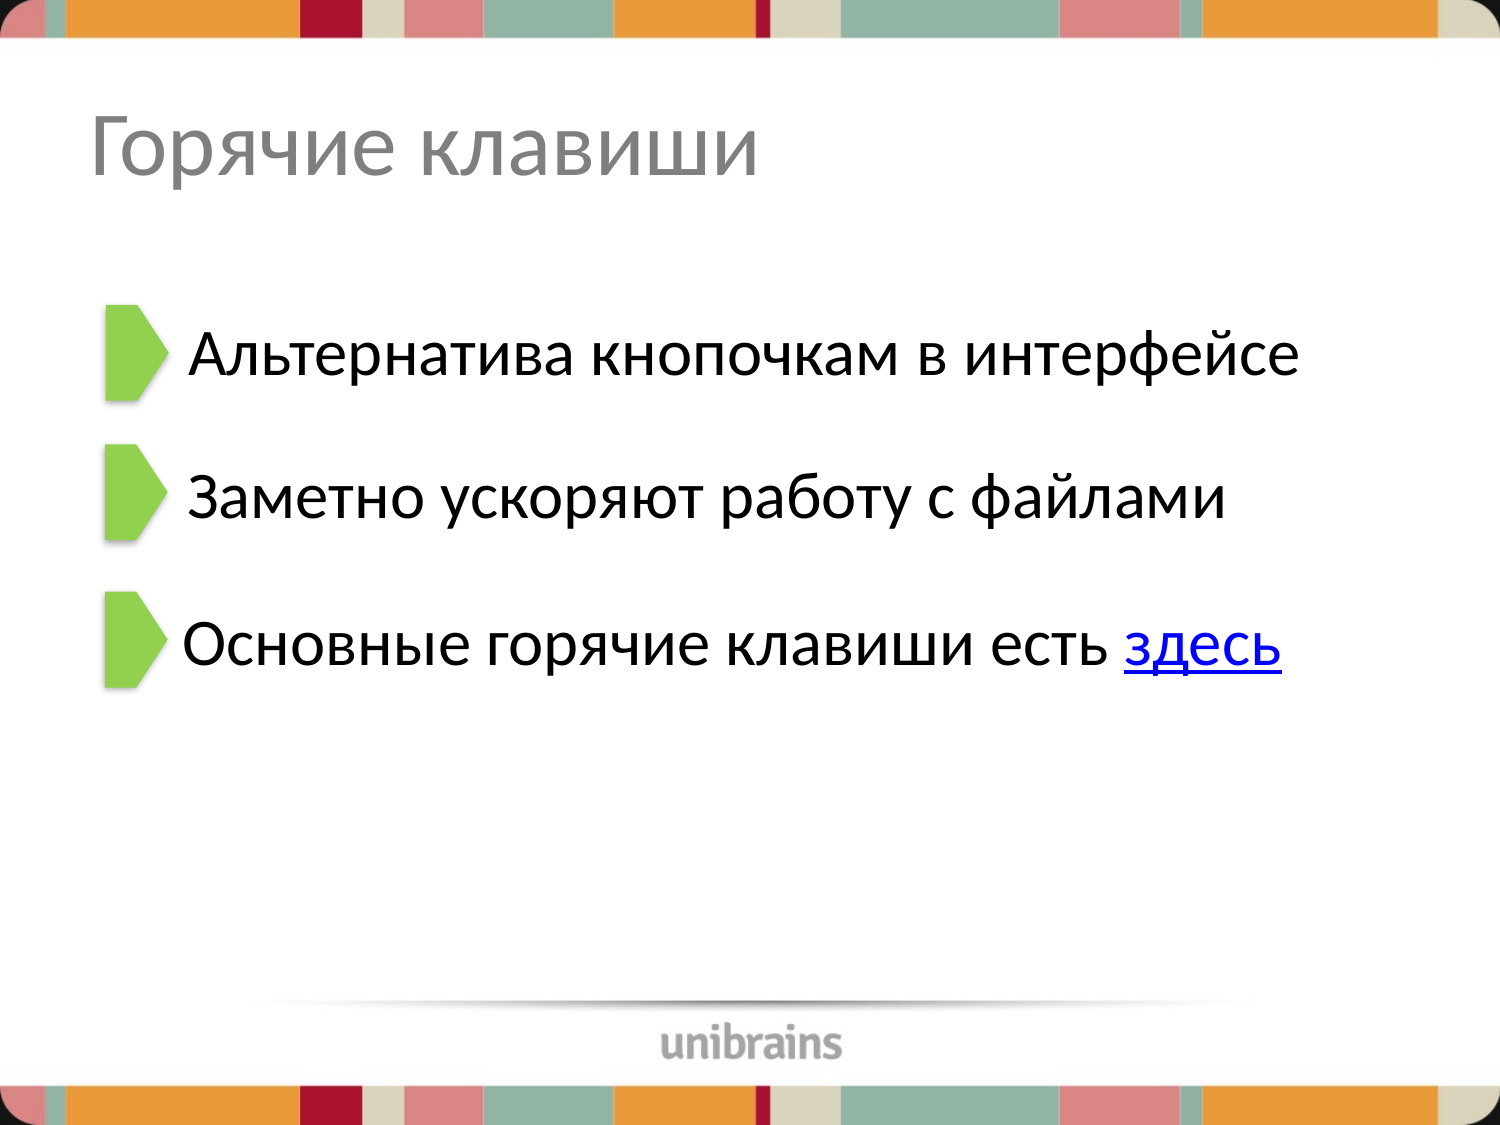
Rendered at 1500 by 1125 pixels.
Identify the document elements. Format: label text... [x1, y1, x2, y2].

title Горячие клавиши [75, 45, 1425, 233]
picture [0, 0, 1500, 1125]
text_box Заметно ускоряют работу с файлами [172, 444, 1482, 539]
text_box [104, 443, 169, 542]
text_box [104, 590, 169, 689]
text_box Альтернатива кнопочкам в интерфейсе [173, 301, 1483, 397]
text_box Основные горячие клавиши есть здесь [167, 591, 1477, 767]
text_box [105, 304, 170, 402]
